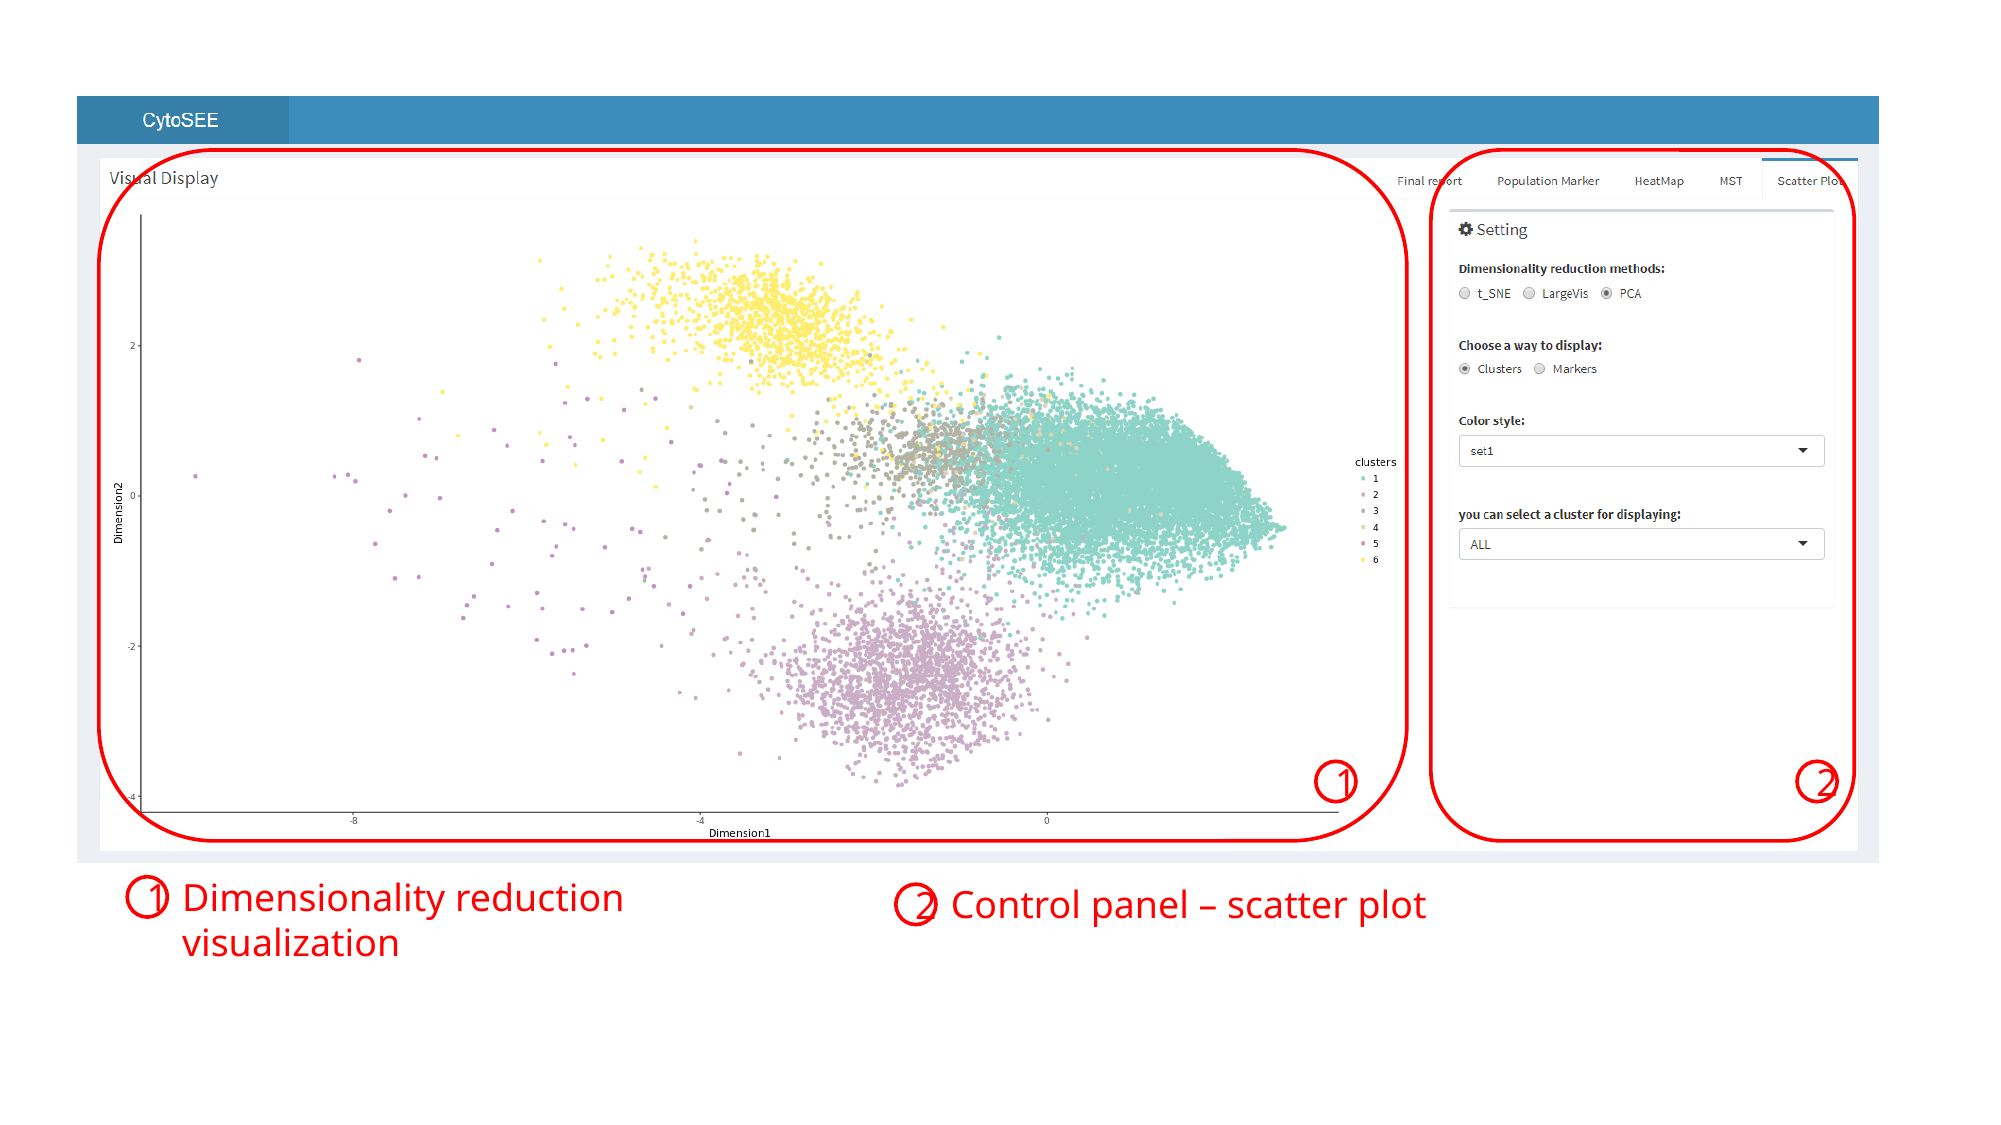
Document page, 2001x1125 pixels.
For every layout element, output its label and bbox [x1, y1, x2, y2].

text_box [76, 95, 1879, 935]
